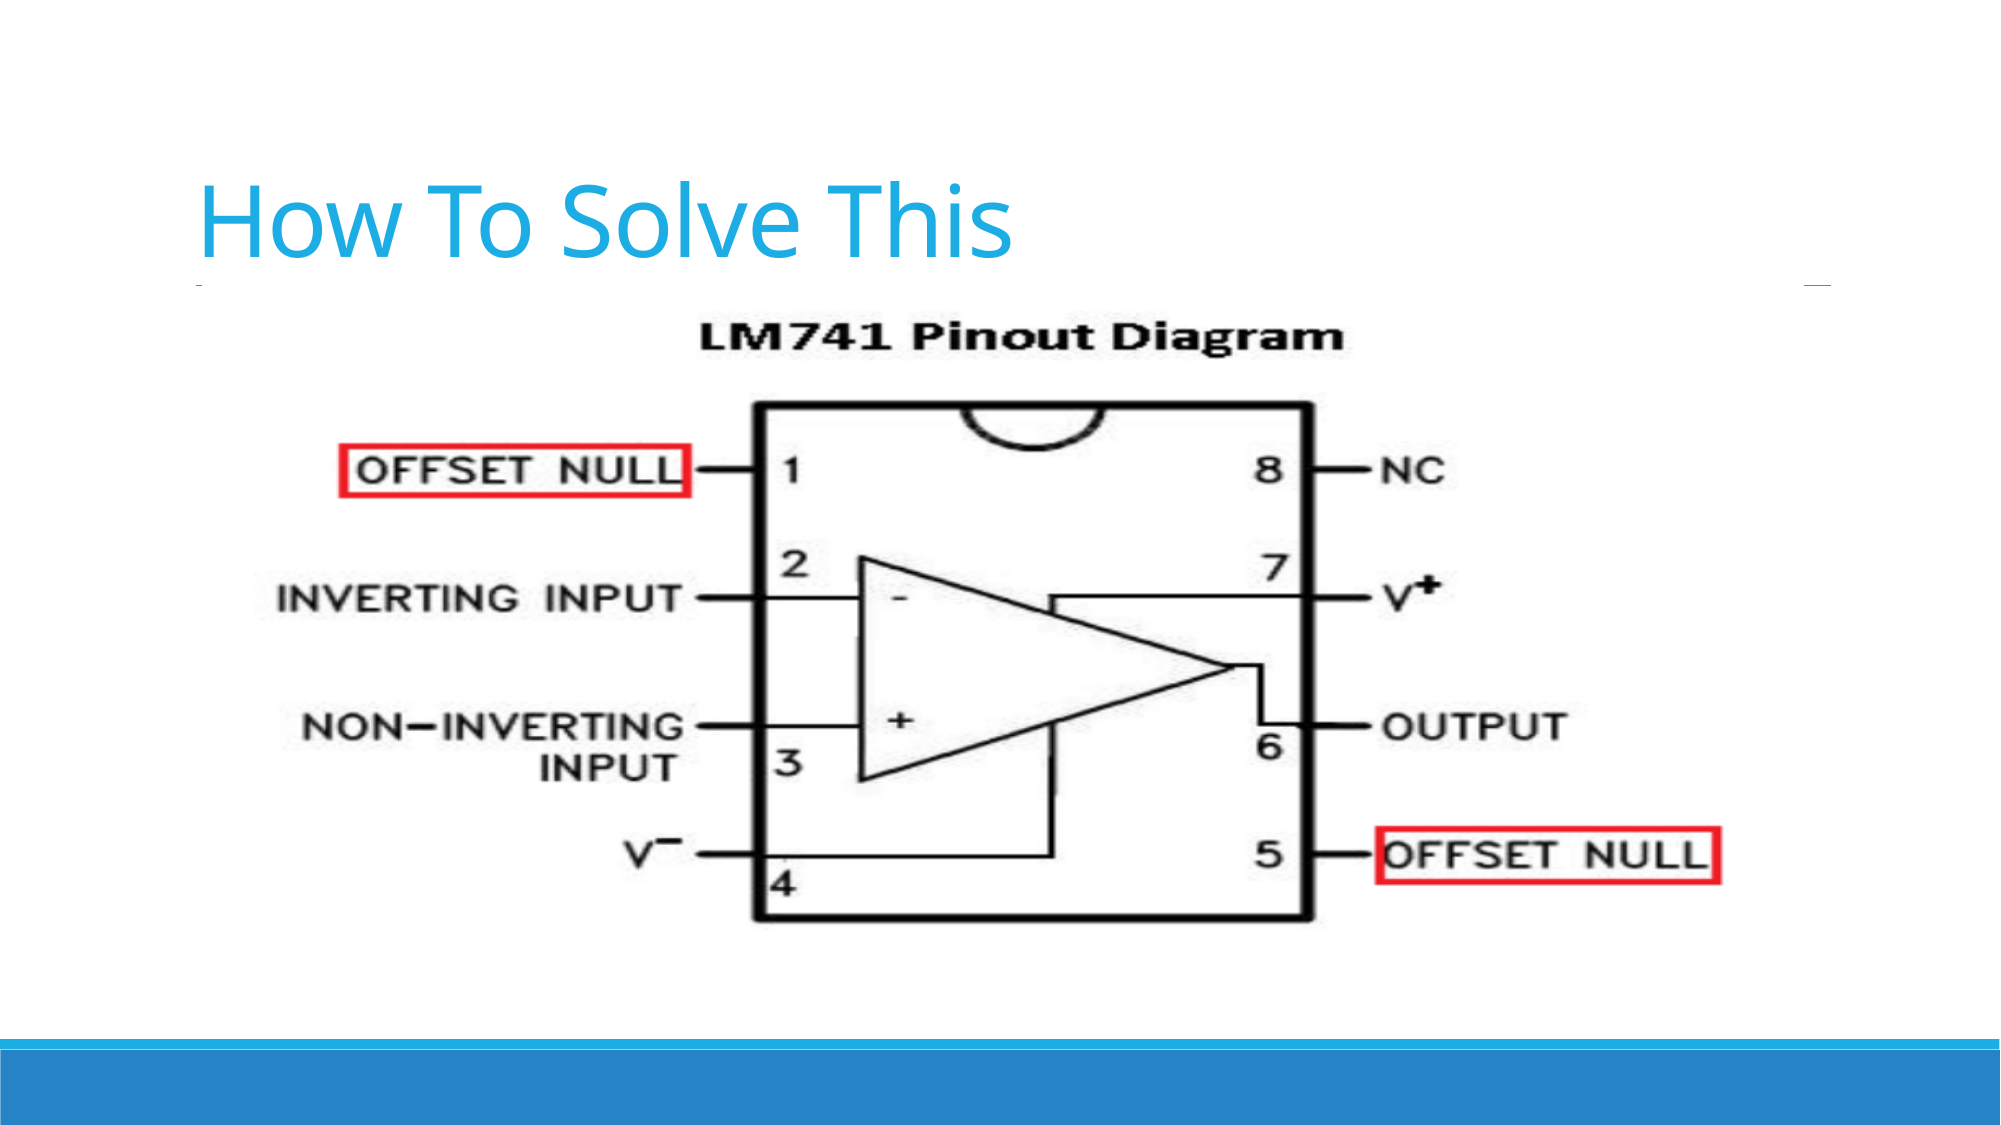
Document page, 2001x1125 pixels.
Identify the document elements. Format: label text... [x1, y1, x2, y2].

title How To Solve This [180, 47, 1830, 285]
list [201, 284, 1805, 970]
